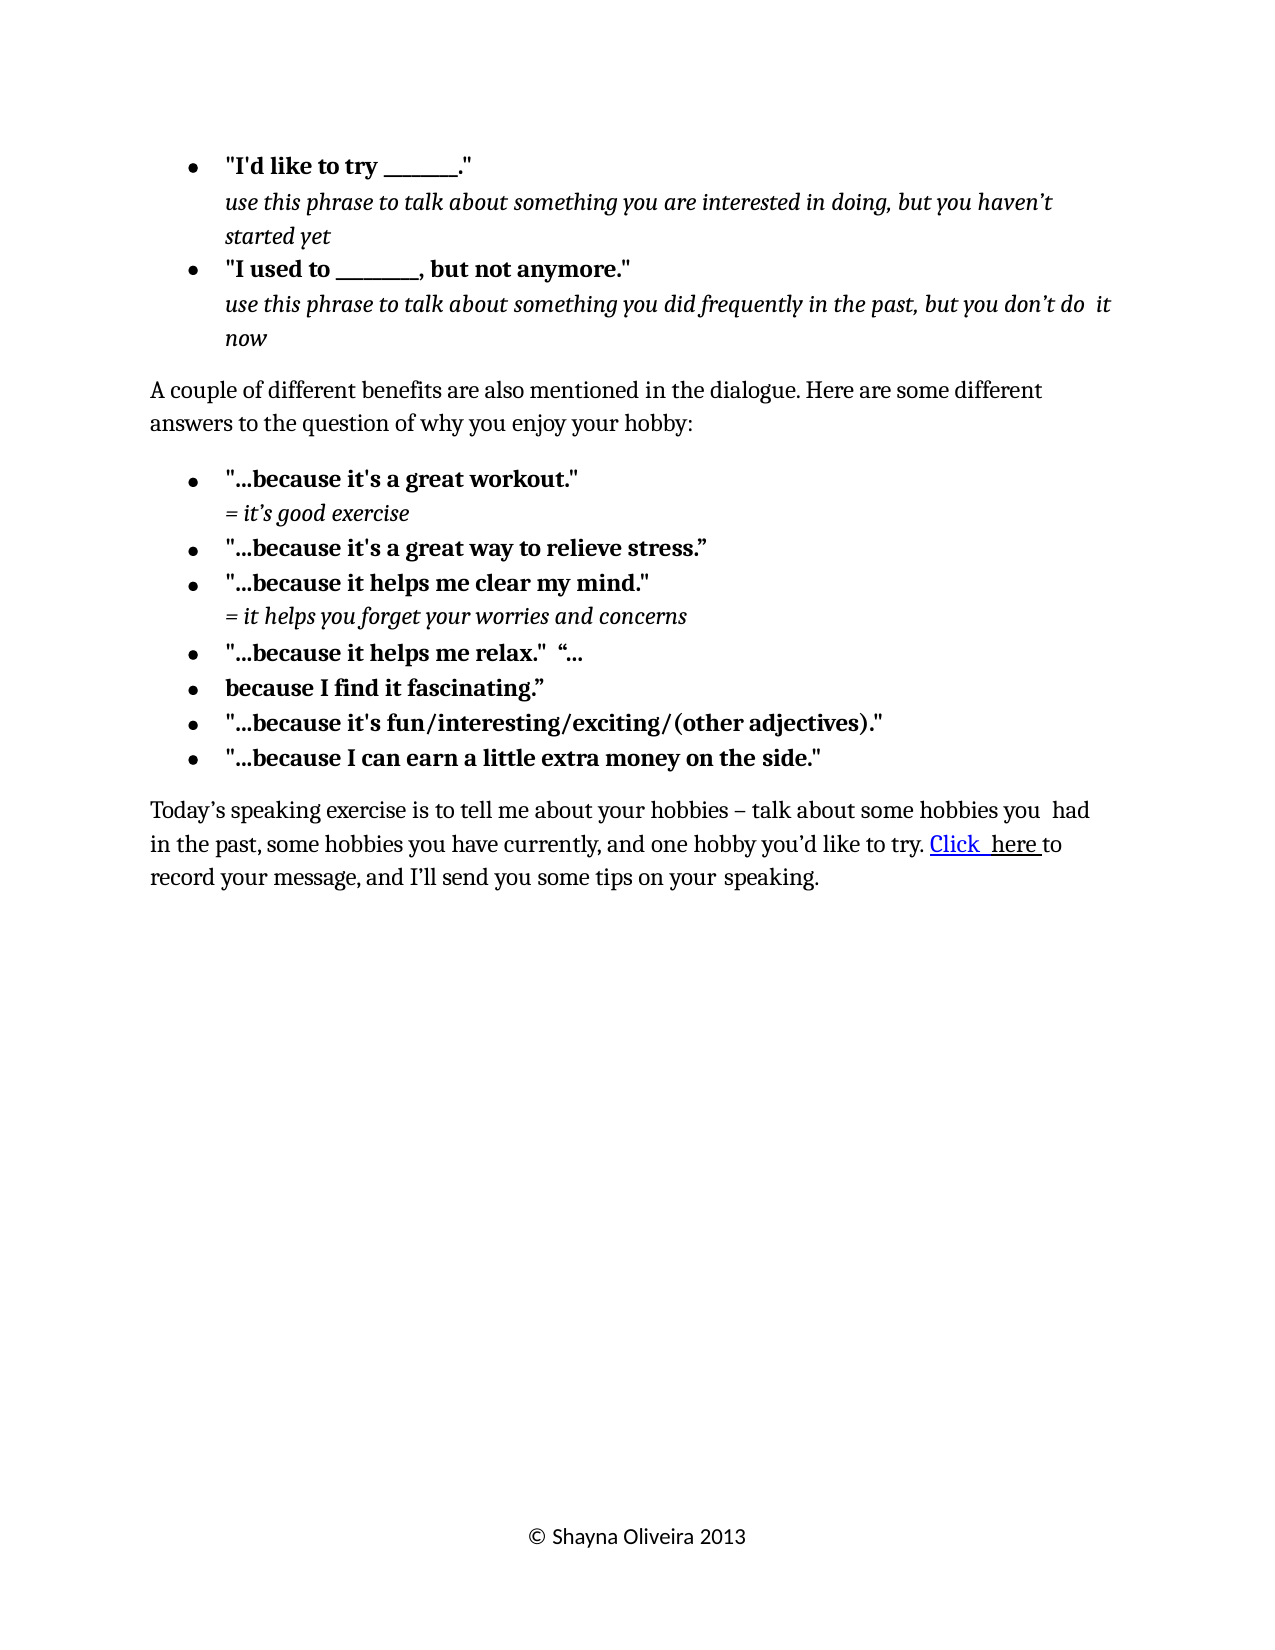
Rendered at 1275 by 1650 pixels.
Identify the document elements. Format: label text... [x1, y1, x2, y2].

footer © Shayna Oliveira 2013 [515, 1521, 760, 1650]
text_box "I'd like to try ________." use this phrase to talk about something you are interested in doing, but you haven’t started yet "I used to _________, but not anymore." use this phrase to talk about something you did frequently in the past, but you don’t do it now A couple of different benefits are also mentioned in the dialogue. Here are some different answers to the question of why you enjoy your hobby: "...because it's a great workout." = it’s good exercise "...because it's a great way to relieve stress.” "...because it helps me clear my mind." = it helps you forget your worries and concerns "...because it helps me relax." “…because I find it fascinating.” "...because it's fun/interesting/exciting/(other adjectives)." "...because I can earn a little extra money on the side." Today’s speaking exercise is to tell me about your hobbies – talk about some hobbies you had in the past, some hobbies you have currently, and one hobby you’d like to try. Click here to record your message, and I’ll send you some tips on your speaking. [147, 150, 1122, 891]
